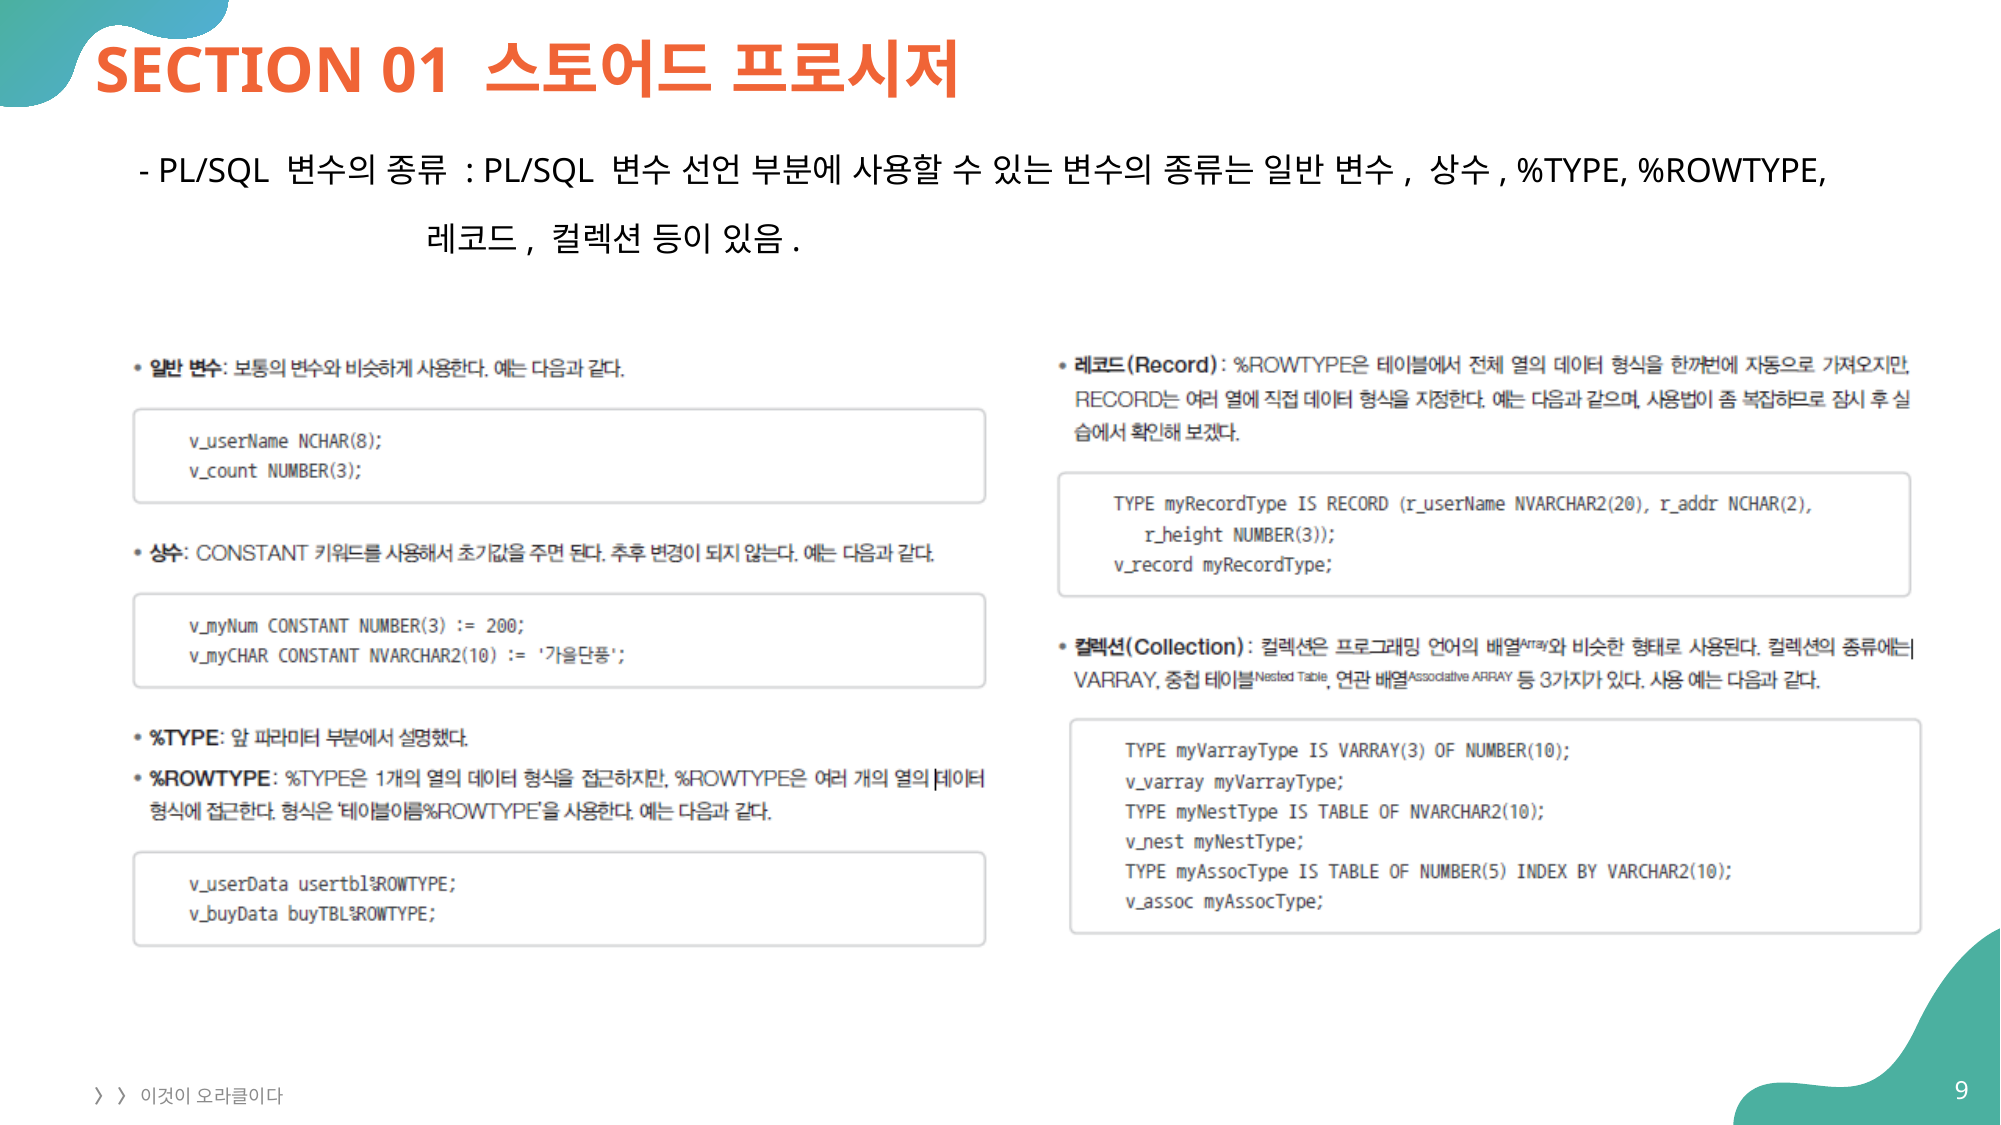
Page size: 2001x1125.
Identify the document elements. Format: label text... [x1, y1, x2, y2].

title SECTION 01 스토어드 프로시저 [79, 17, 1931, 128]
picture [120, 348, 996, 971]
picture [1057, 715, 1926, 943]
slide_number 9 [1917, 1061, 1984, 1122]
footer 〉 〉 이것이 오라클이다 [79, 1078, 755, 1114]
picture [1037, 343, 1921, 705]
list - PL/SQL 변수의 종류 : PL/SQL 변수 선언 부분에 사용할 수 있는 변수의 종류는 일반 변수, 상수, %TYPE, %ROWTYPE, 레코드, 컬렉션 등이 있음. [79, 133, 1931, 493]
